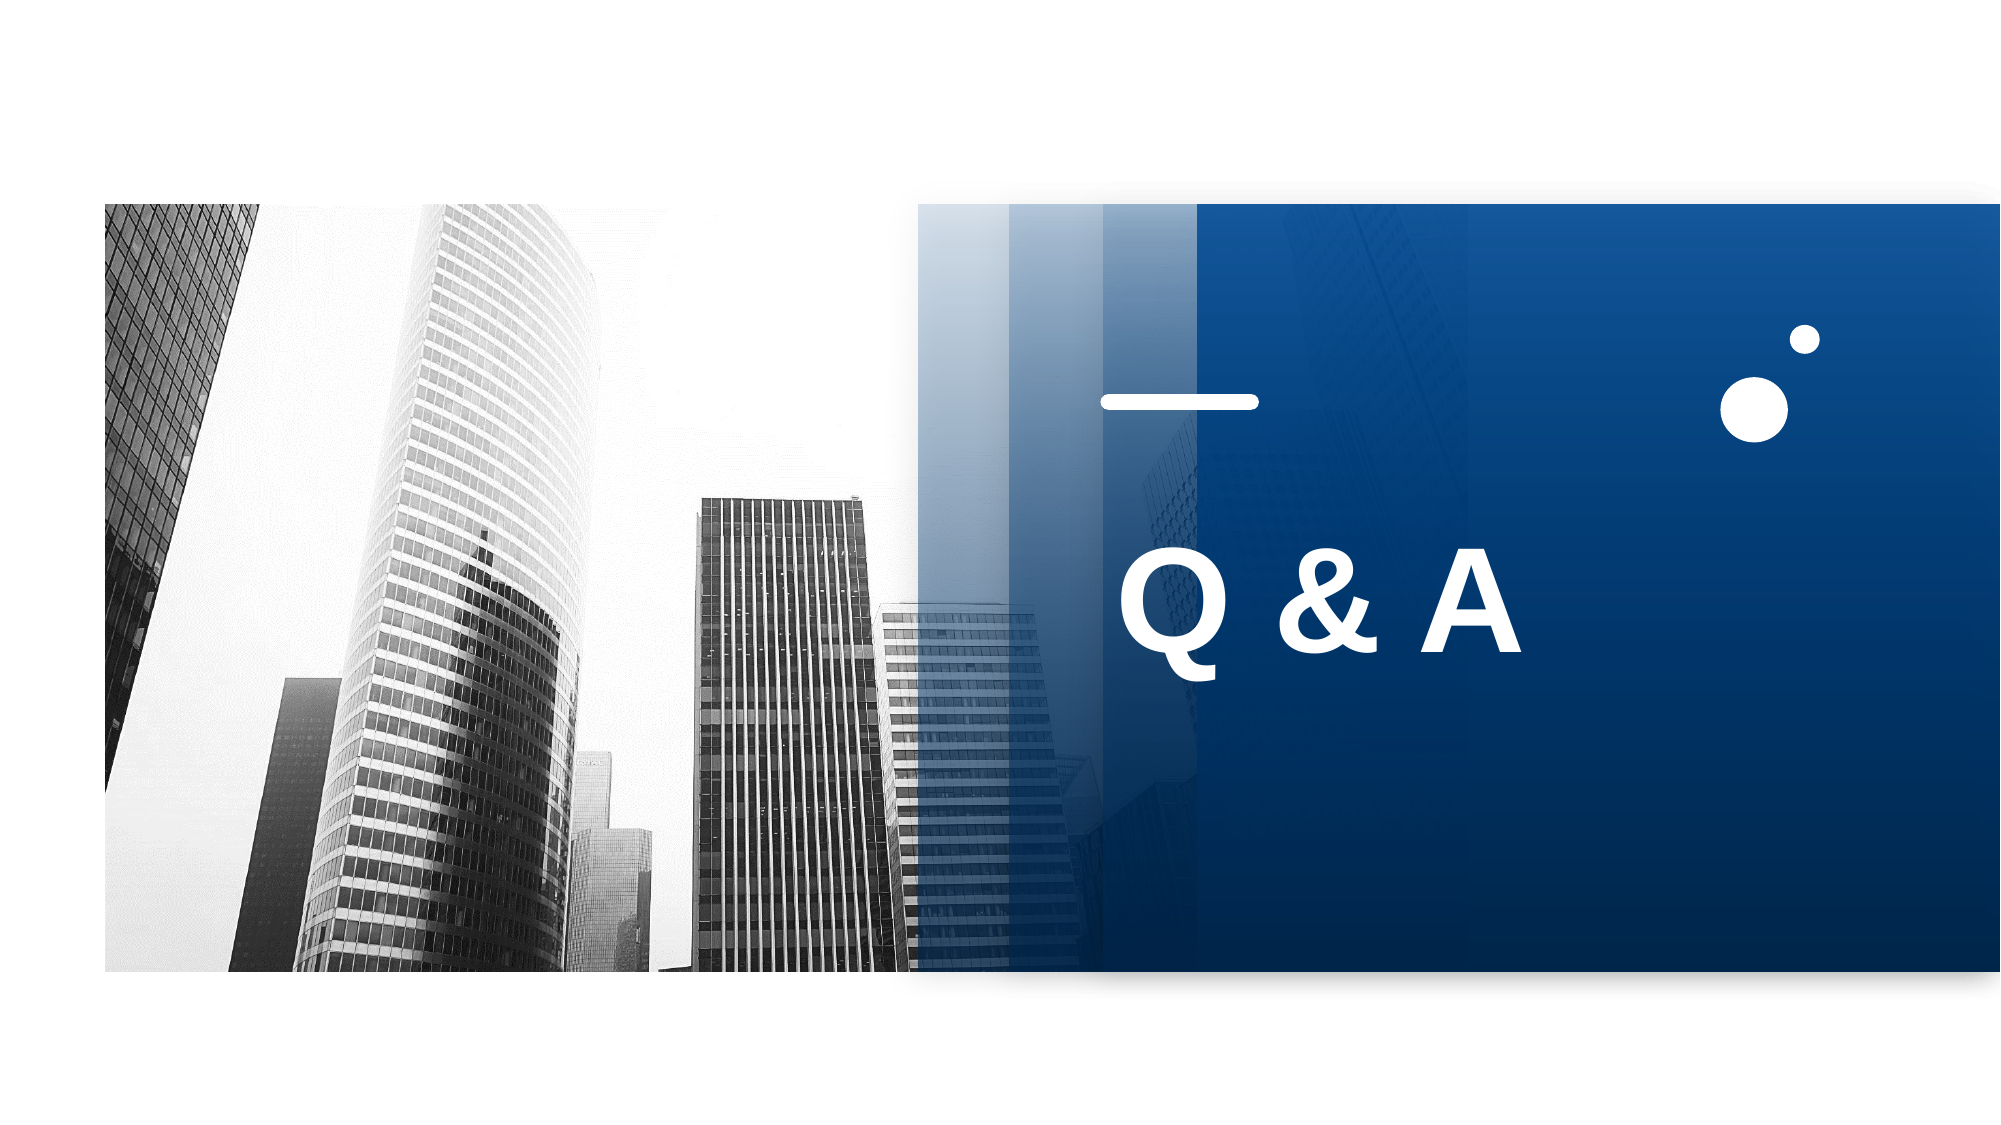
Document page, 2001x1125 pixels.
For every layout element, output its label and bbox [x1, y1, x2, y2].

picture [104, 204, 918, 972]
text_box [918, 204, 2000, 972]
